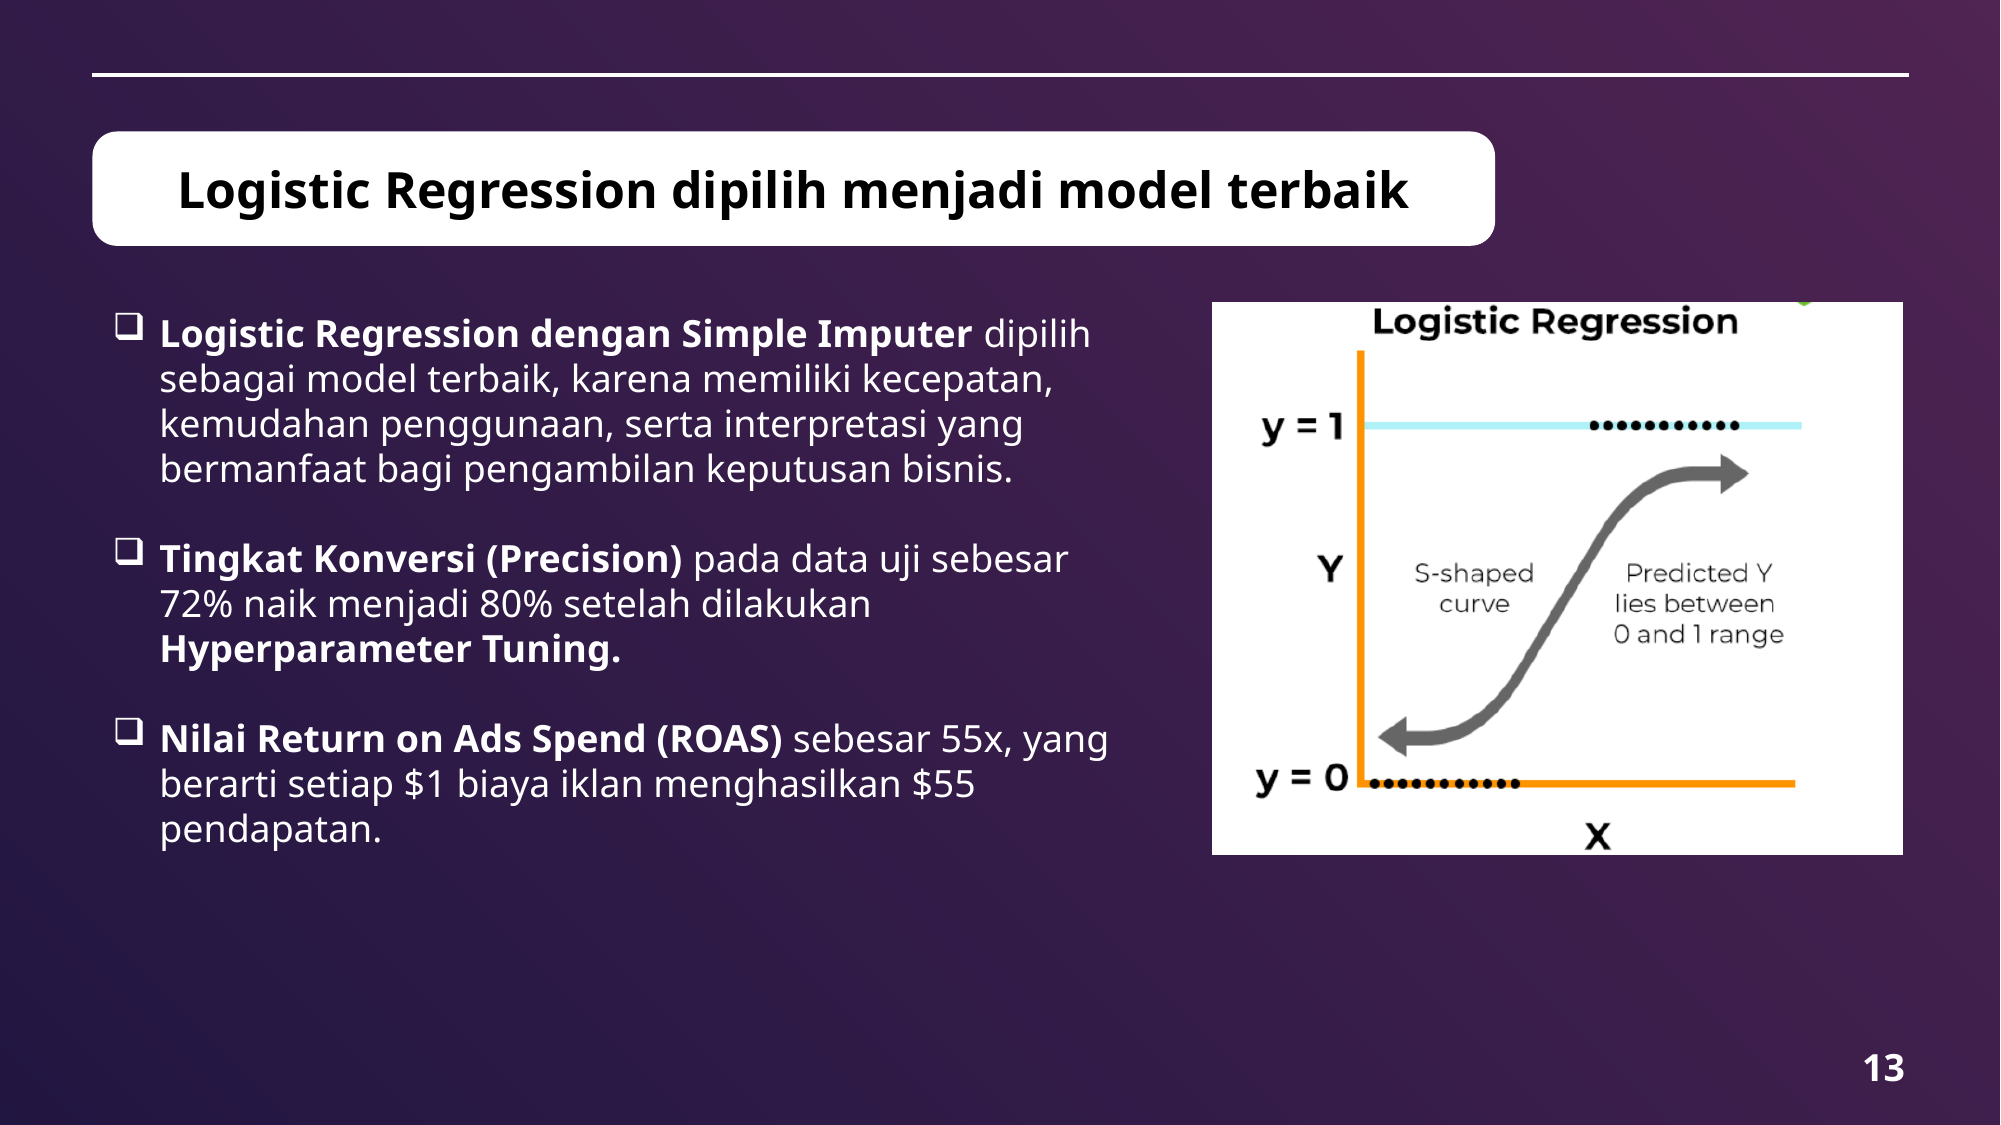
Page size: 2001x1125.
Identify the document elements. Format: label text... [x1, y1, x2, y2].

text_box Logistic Regression dengan Simple Imputer dipilih sebagai model terbaik, karena memiliki kecepatan, kemudahan penggunaan, serta interpretasi yang bermanfaat bagi pengambilan keputusan bisnis. Tingkat Konversi (Precision) pada data uji sebesar 72% naik menjadi 80% setelah dilakukan Hyperparameter Tuning. Nilai Return on Ads Spend (ROAS) sebesar 55x, yang berarti setiap $1 biaya iklan menghasilkan $55 pendapatan. [97, 302, 1152, 857]
text_box Logistic Regression dipilih menjadi model terbaik [91, 130, 1497, 247]
text_box 13 [1843, 1036, 1924, 1097]
picture [1212, 302, 1903, 855]
